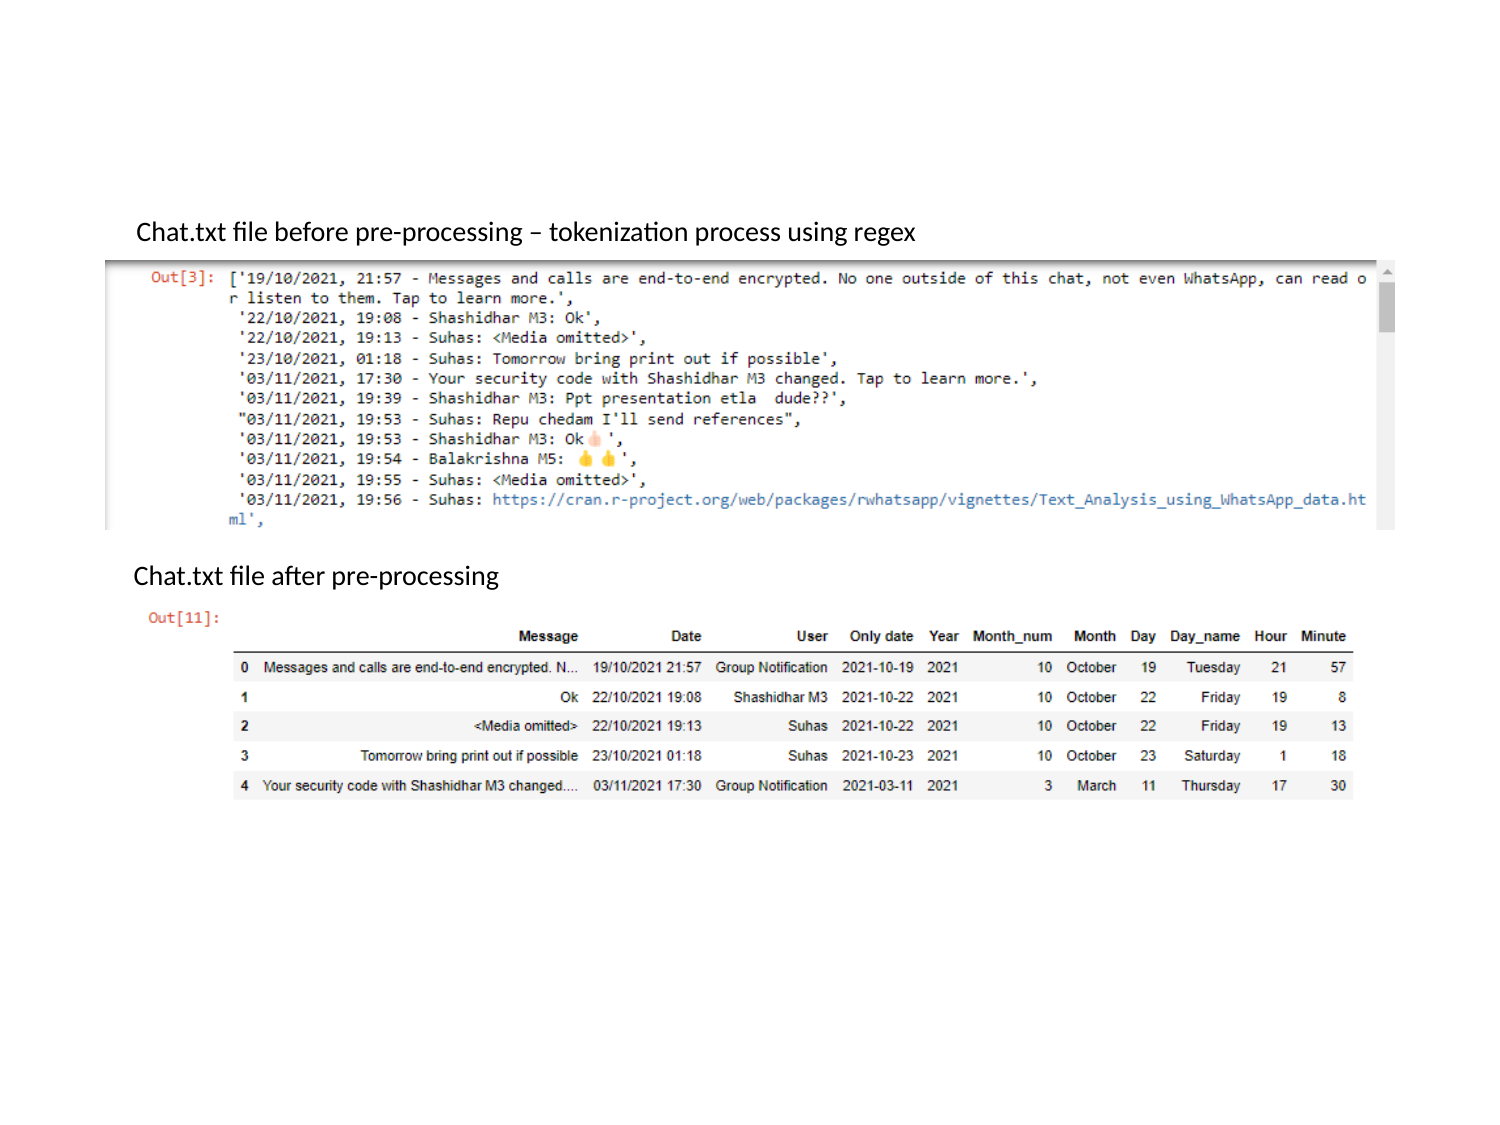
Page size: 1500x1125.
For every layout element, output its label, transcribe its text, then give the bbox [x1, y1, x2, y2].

picture [105, 260, 1395, 530]
text_box Chat.txt file before pre-processing – tokenization process using regex [121, 205, 932, 255]
text_box Chat.txt file after pre-processing [118, 549, 515, 599]
picture [105, 609, 1395, 819]
